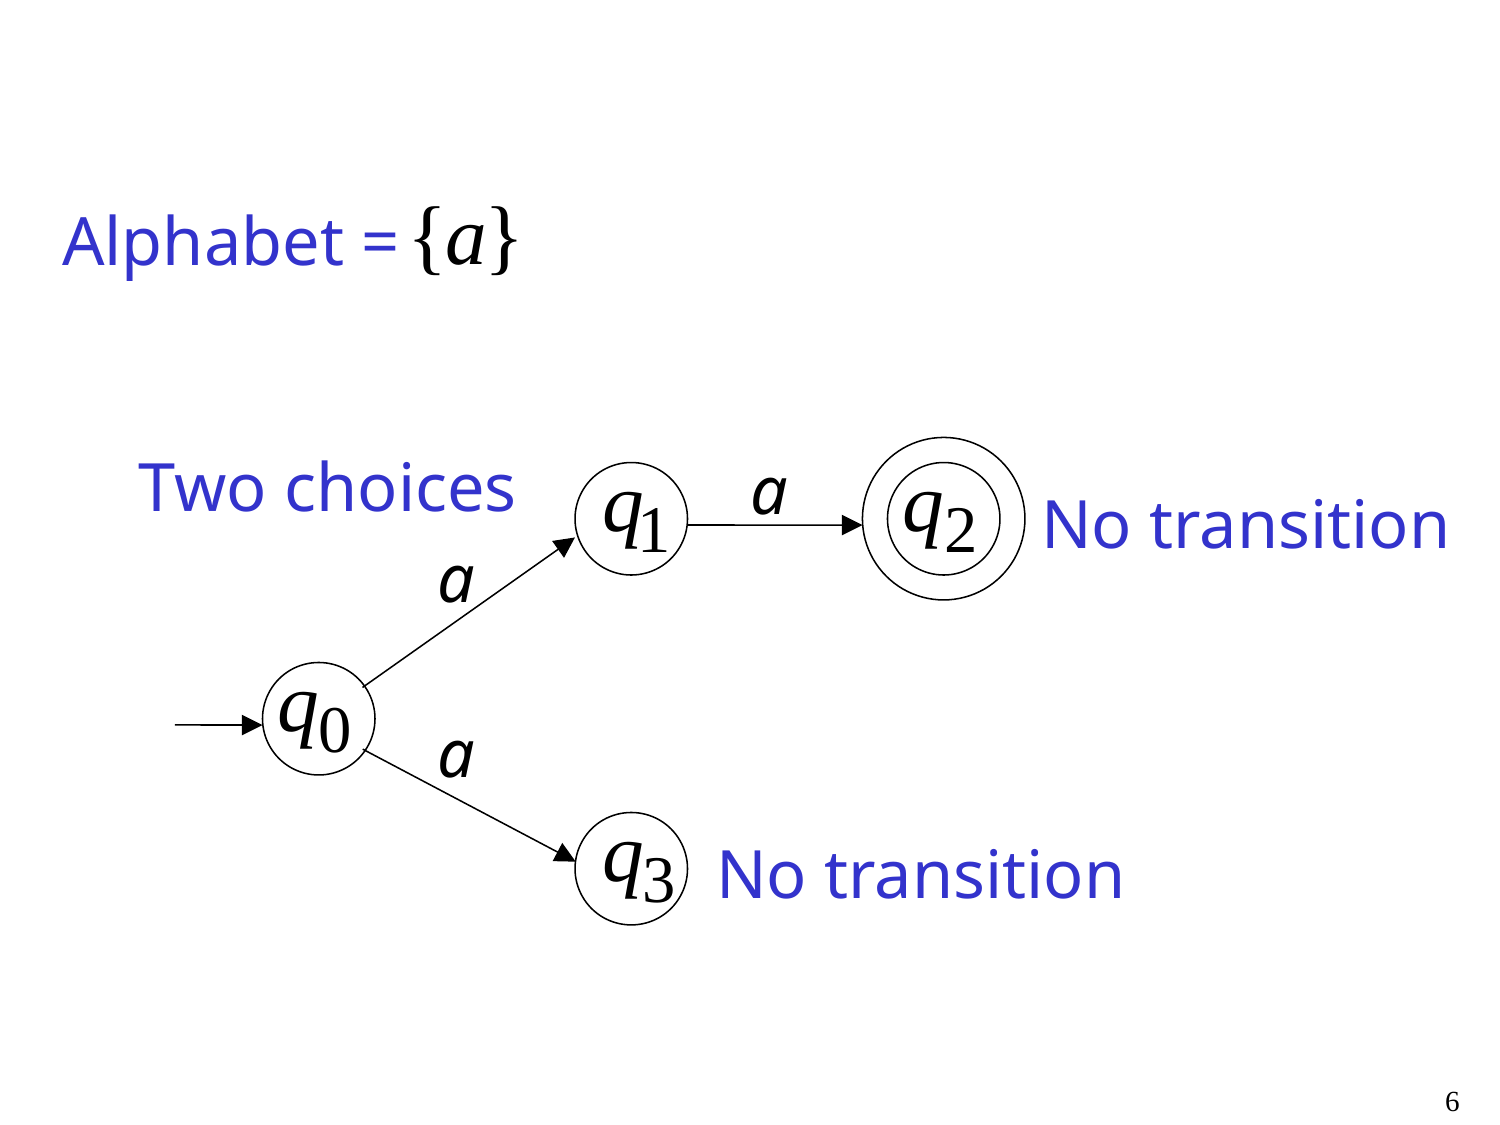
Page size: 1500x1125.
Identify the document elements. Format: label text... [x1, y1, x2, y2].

text_box No transition [701, 824, 1141, 920]
text_box [174, 714, 263, 736]
slide_number 6 [1162, 1074, 1476, 1125]
text_box [575, 476, 664, 576]
text_box Alphabet = [47, 191, 415, 287]
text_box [412, 199, 521, 288]
text_box [291, 768, 346, 775]
text_box [797, 514, 862, 536]
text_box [899, 462, 980, 557]
text_box No transition [1026, 474, 1466, 570]
text_box [679, 839, 688, 899]
text_box [359, 679, 376, 758]
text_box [599, 462, 667, 557]
text_box [670, 478, 688, 560]
text_box Two choices [124, 437, 533, 533]
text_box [749, 474, 794, 521]
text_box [599, 812, 676, 909]
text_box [437, 737, 482, 784]
text_box [486, 537, 575, 601]
text_box [445, 793, 576, 862]
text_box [437, 562, 482, 609]
text_box [262, 692, 269, 745]
text_box [575, 826, 595, 912]
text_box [274, 662, 355, 759]
text_box [604, 918, 659, 925]
text_box [862, 437, 1025, 600]
